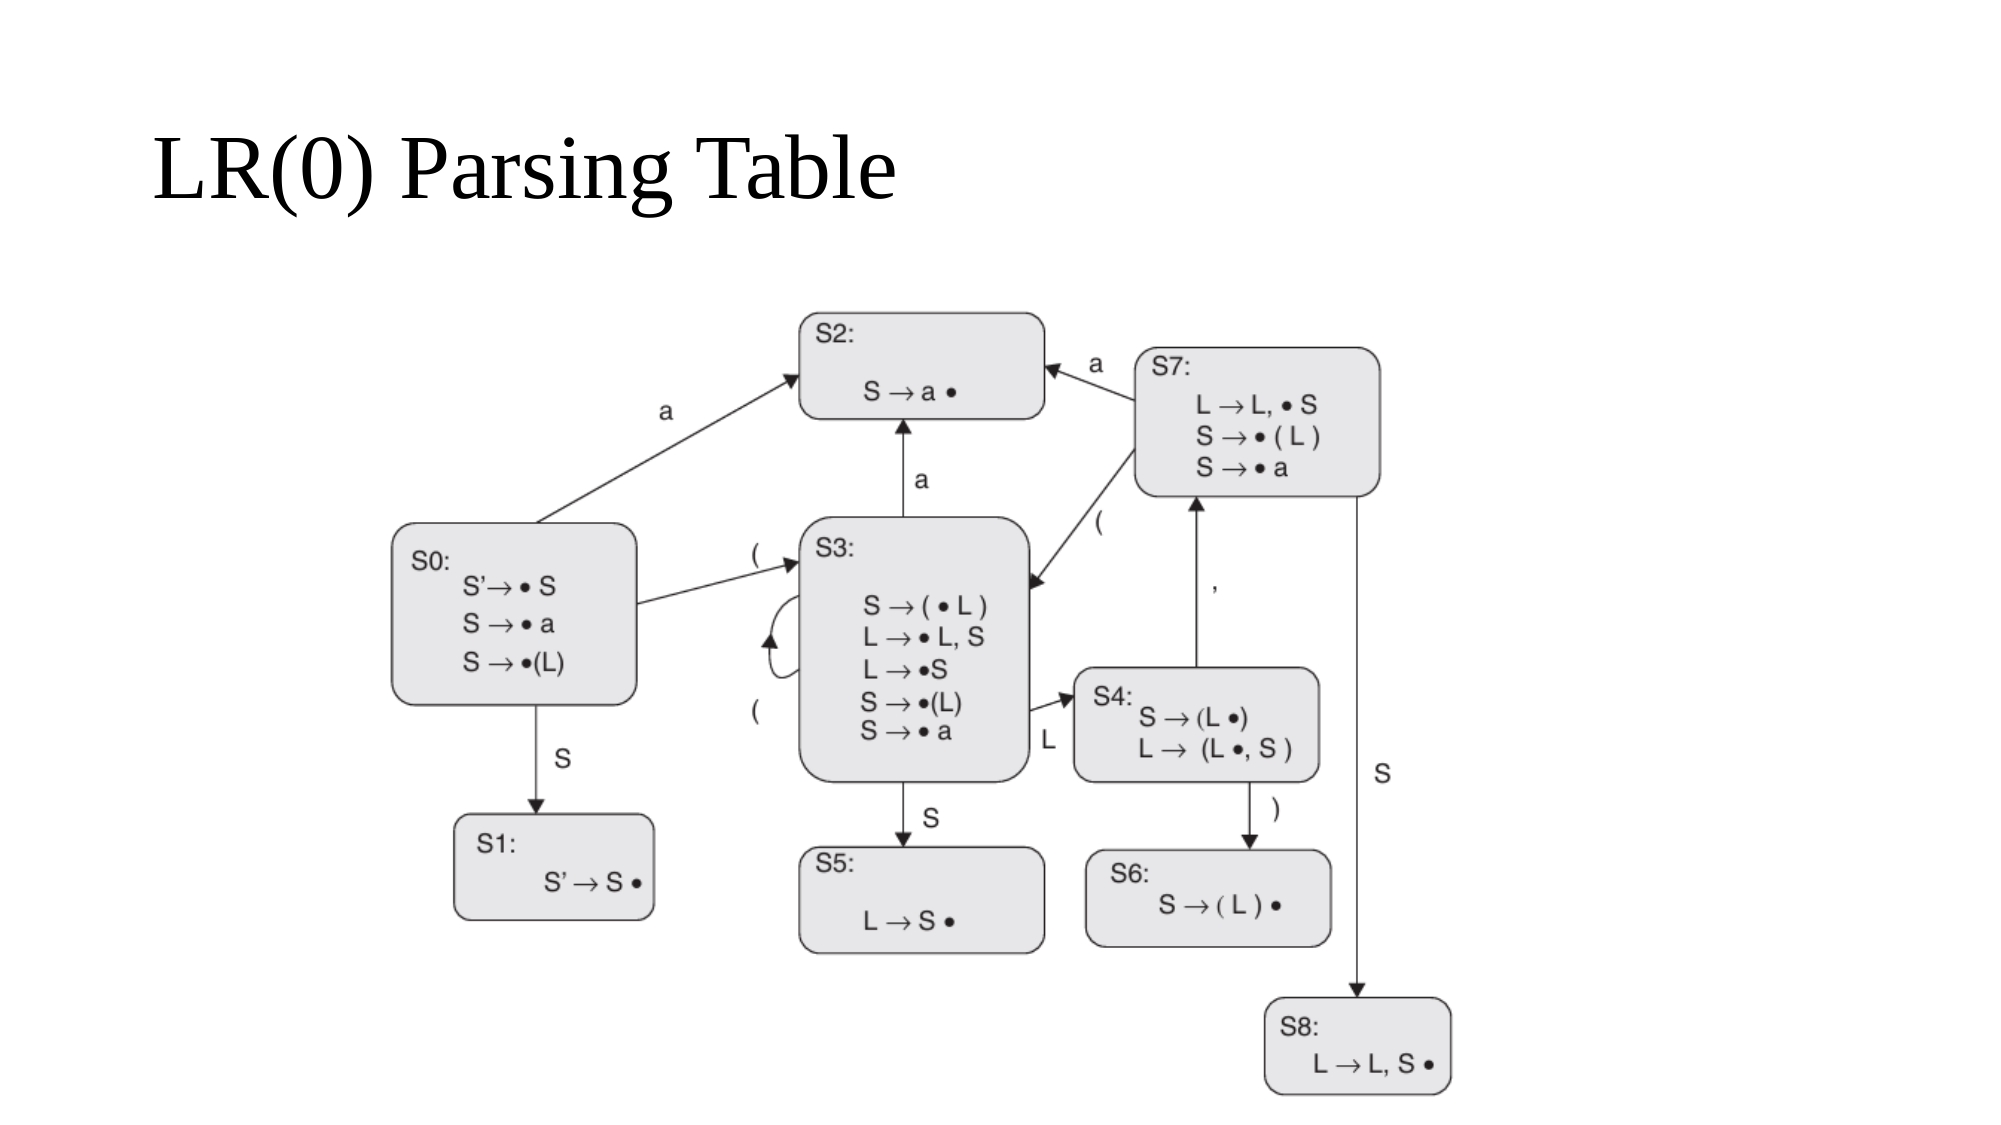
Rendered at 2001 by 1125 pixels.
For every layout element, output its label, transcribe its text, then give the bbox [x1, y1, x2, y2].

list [318, 228, 1471, 1125]
title LR(0) Parsing Table [137, 59, 1863, 278]
